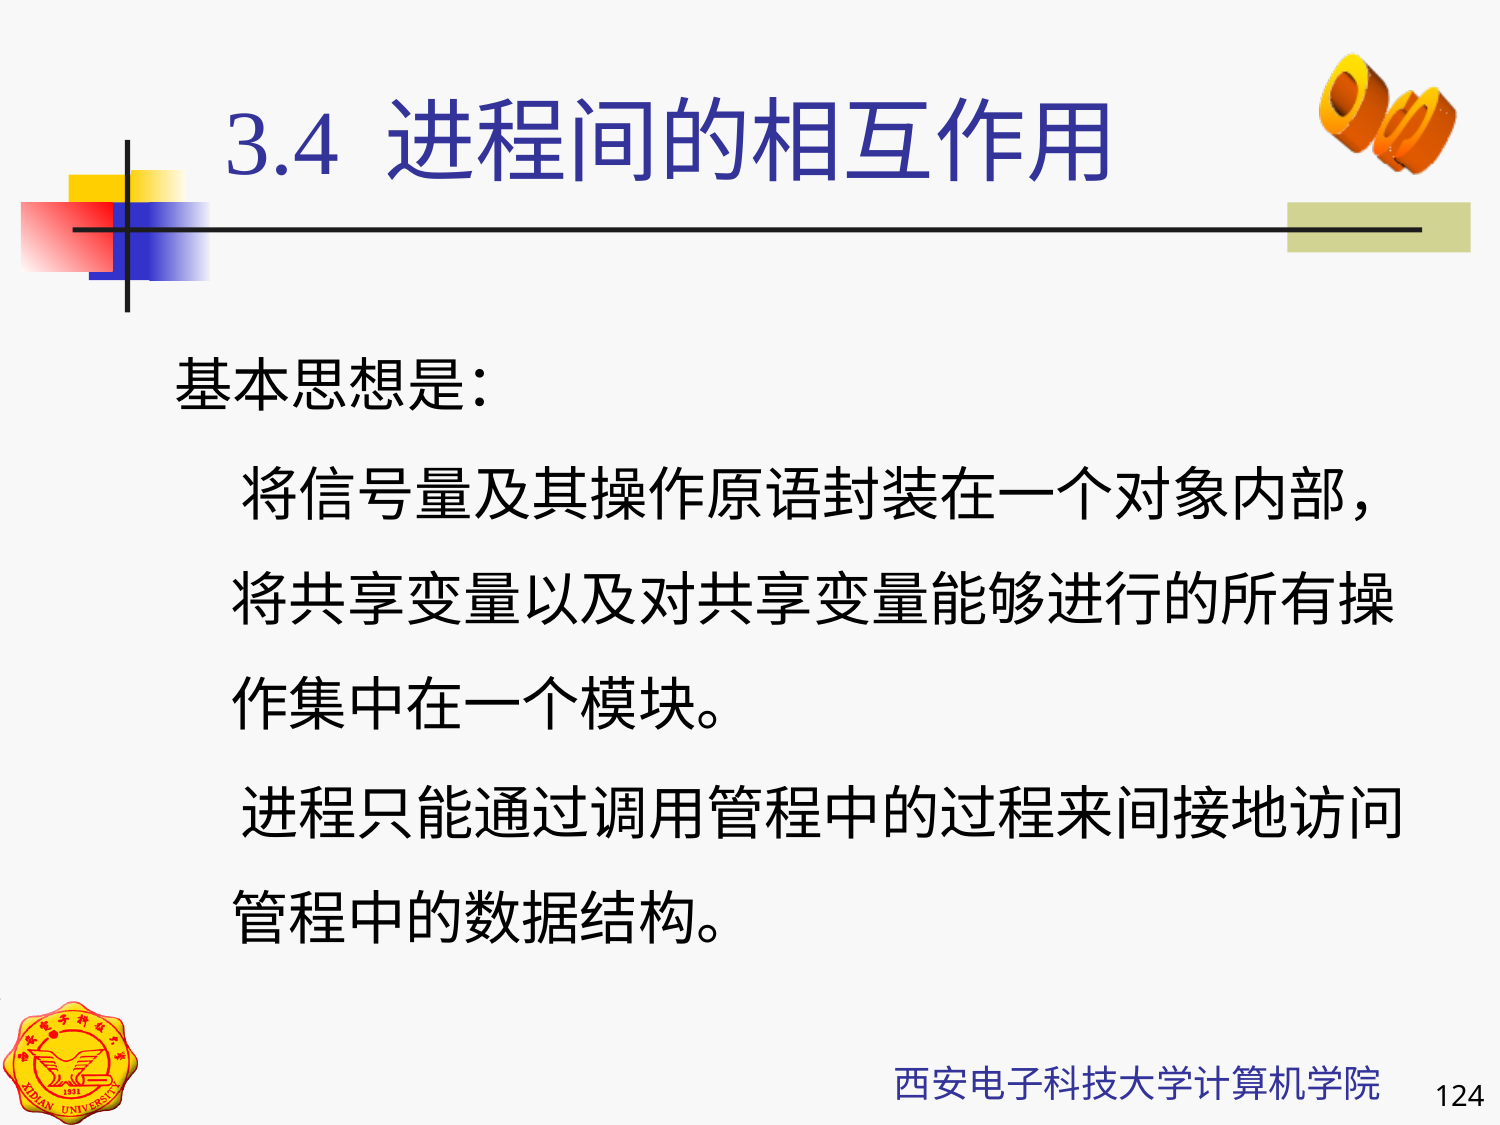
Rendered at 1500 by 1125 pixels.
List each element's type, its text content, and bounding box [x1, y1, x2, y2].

picture [1293, 36, 1465, 75]
text_box 基本思想是： 将信号量及其操作原语封装在一个对象内部，将共享变量以及对共享变量能够进行的所有操作集中在一个模块。 进程只能通过调用管程中的过程来间接地访问管程中的数据结构。 [159, 231, 1435, 982]
picture [0, 998, 138, 1125]
text_box [1187, 1049, 1500, 1125]
text_box 3.4 进程间的相互作用 [209, 75, 1488, 200]
